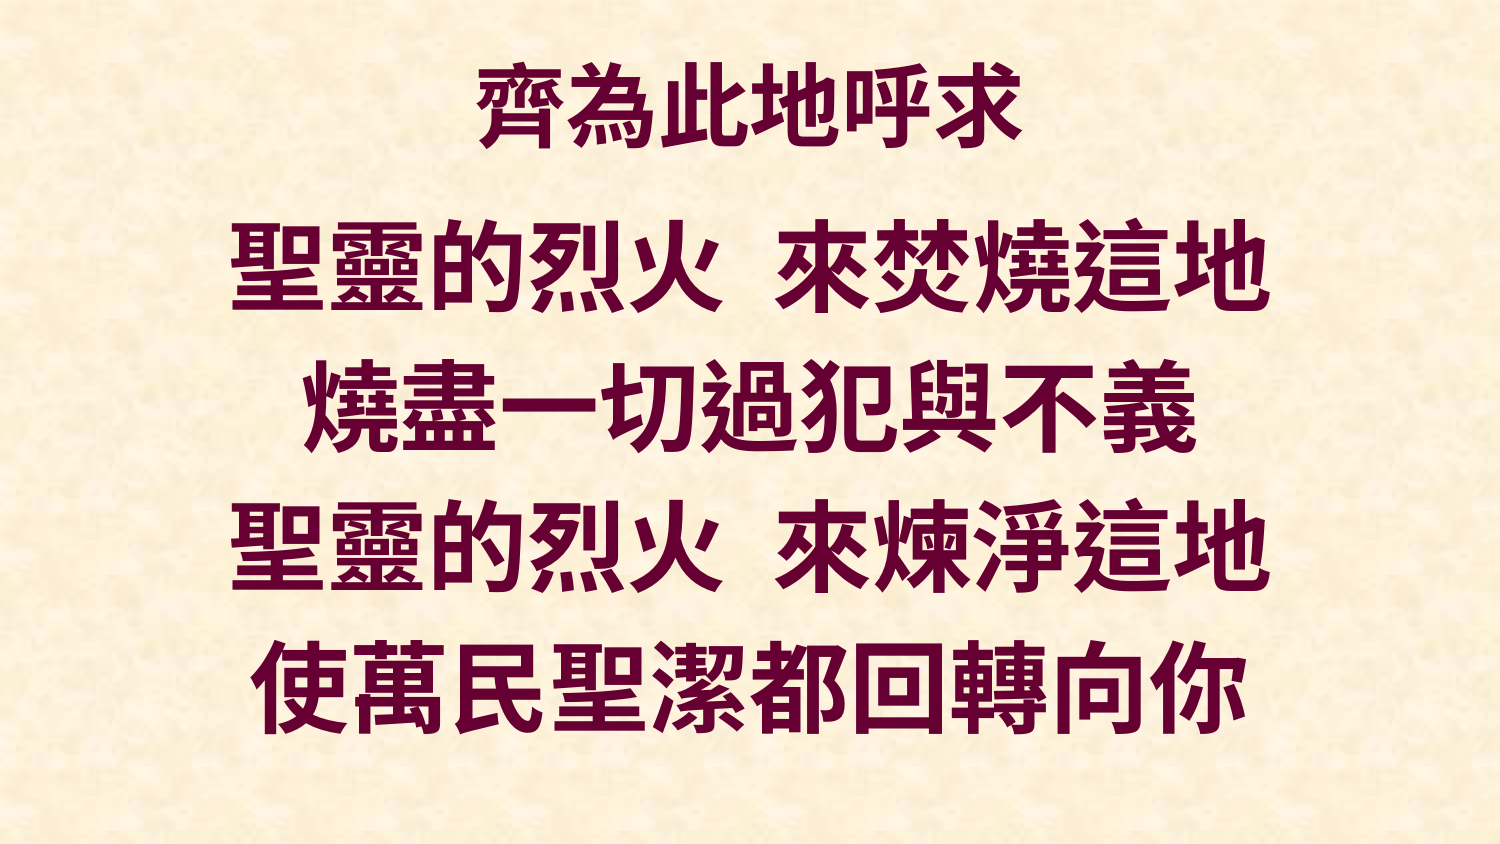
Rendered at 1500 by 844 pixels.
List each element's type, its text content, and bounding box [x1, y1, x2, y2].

list 聖靈的烈火 來焚燒這地 燒盡一切過犯與不義 聖靈的烈火 來煉淨這地 使萬民聖潔都回轉向你 [75, 196, 1425, 754]
title 齊為此地呼求 [75, 33, 1425, 175]
picture [0, 0, 1500, 844]
